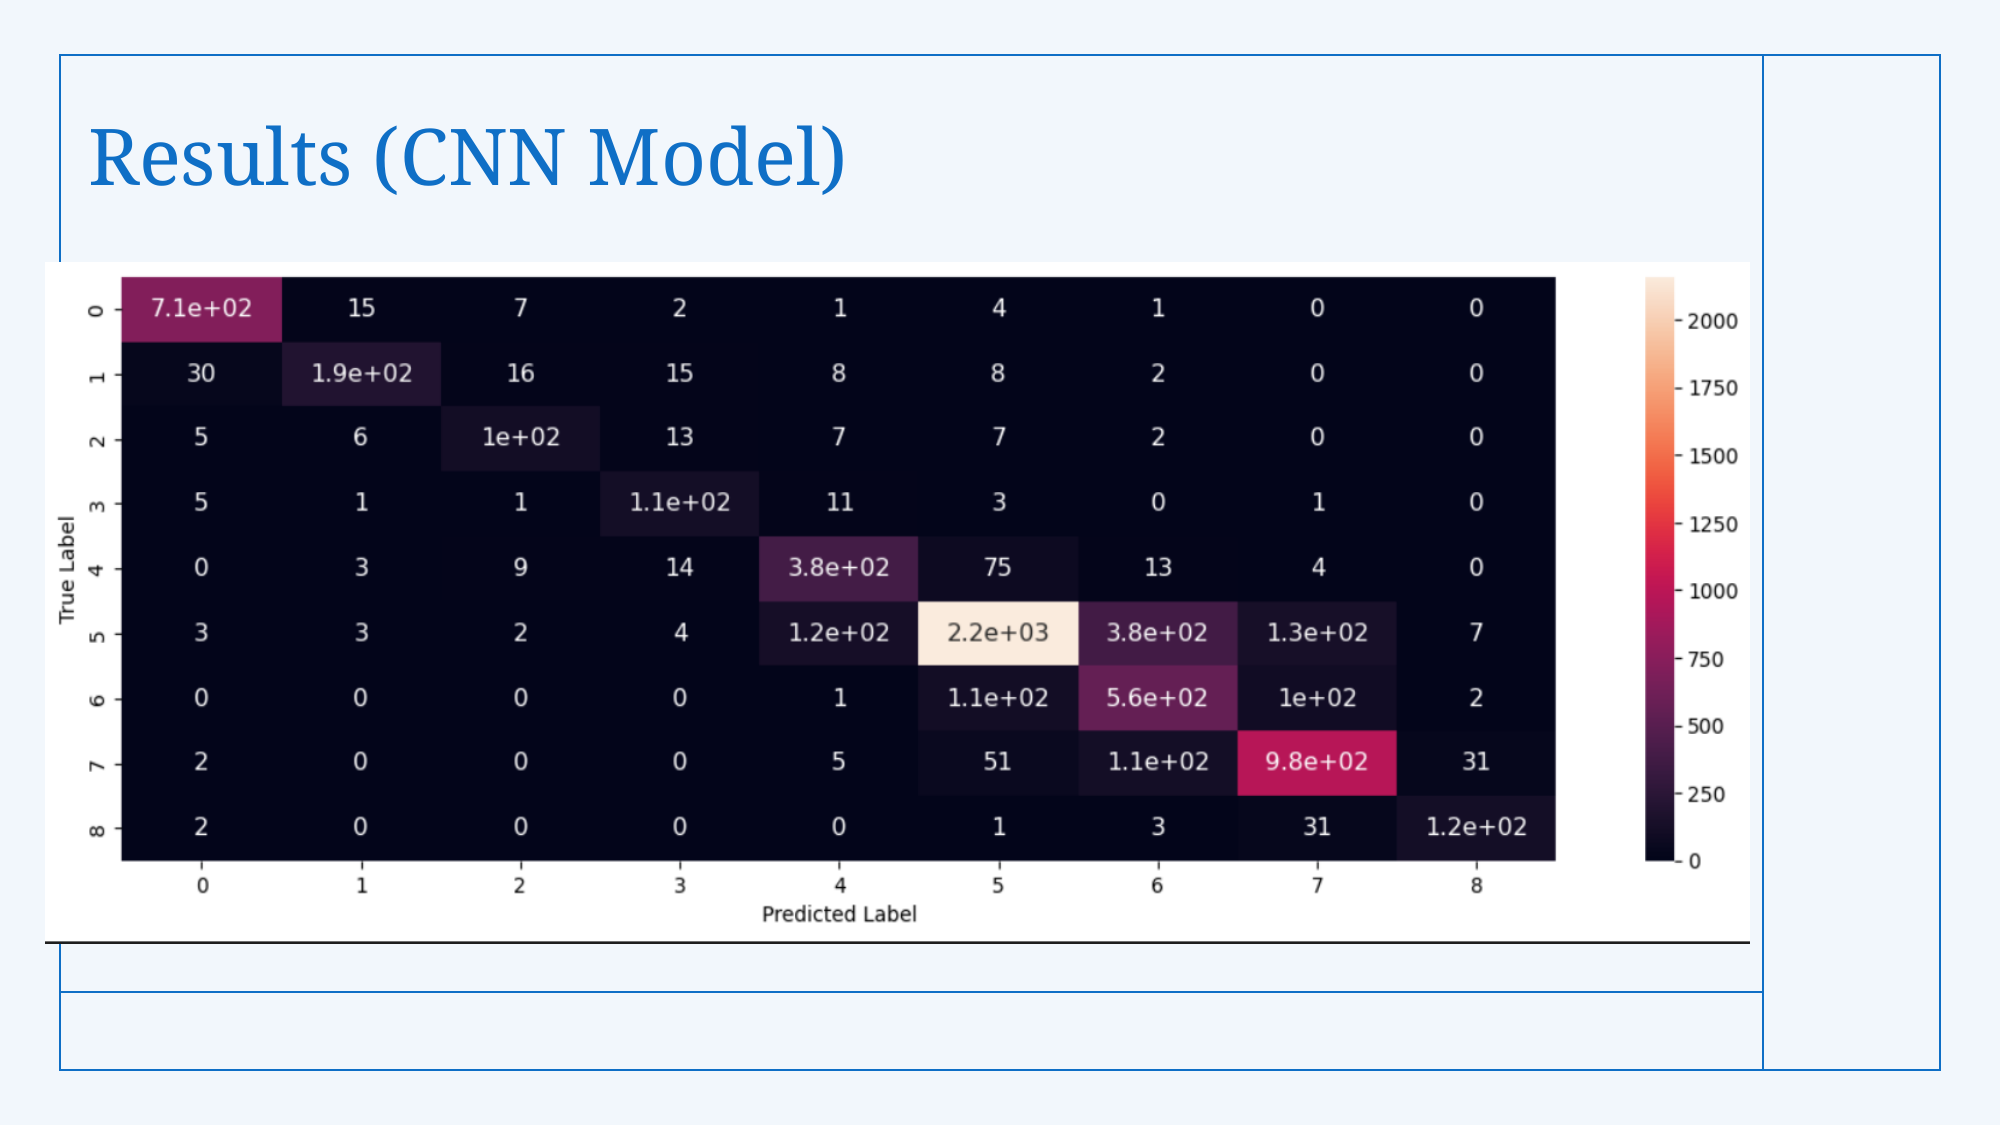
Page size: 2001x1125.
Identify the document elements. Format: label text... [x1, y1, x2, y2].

list [68, 252, 1932, 1000]
title Results (CNN Model) [68, 97, 1932, 223]
picture [45, 262, 1750, 944]
